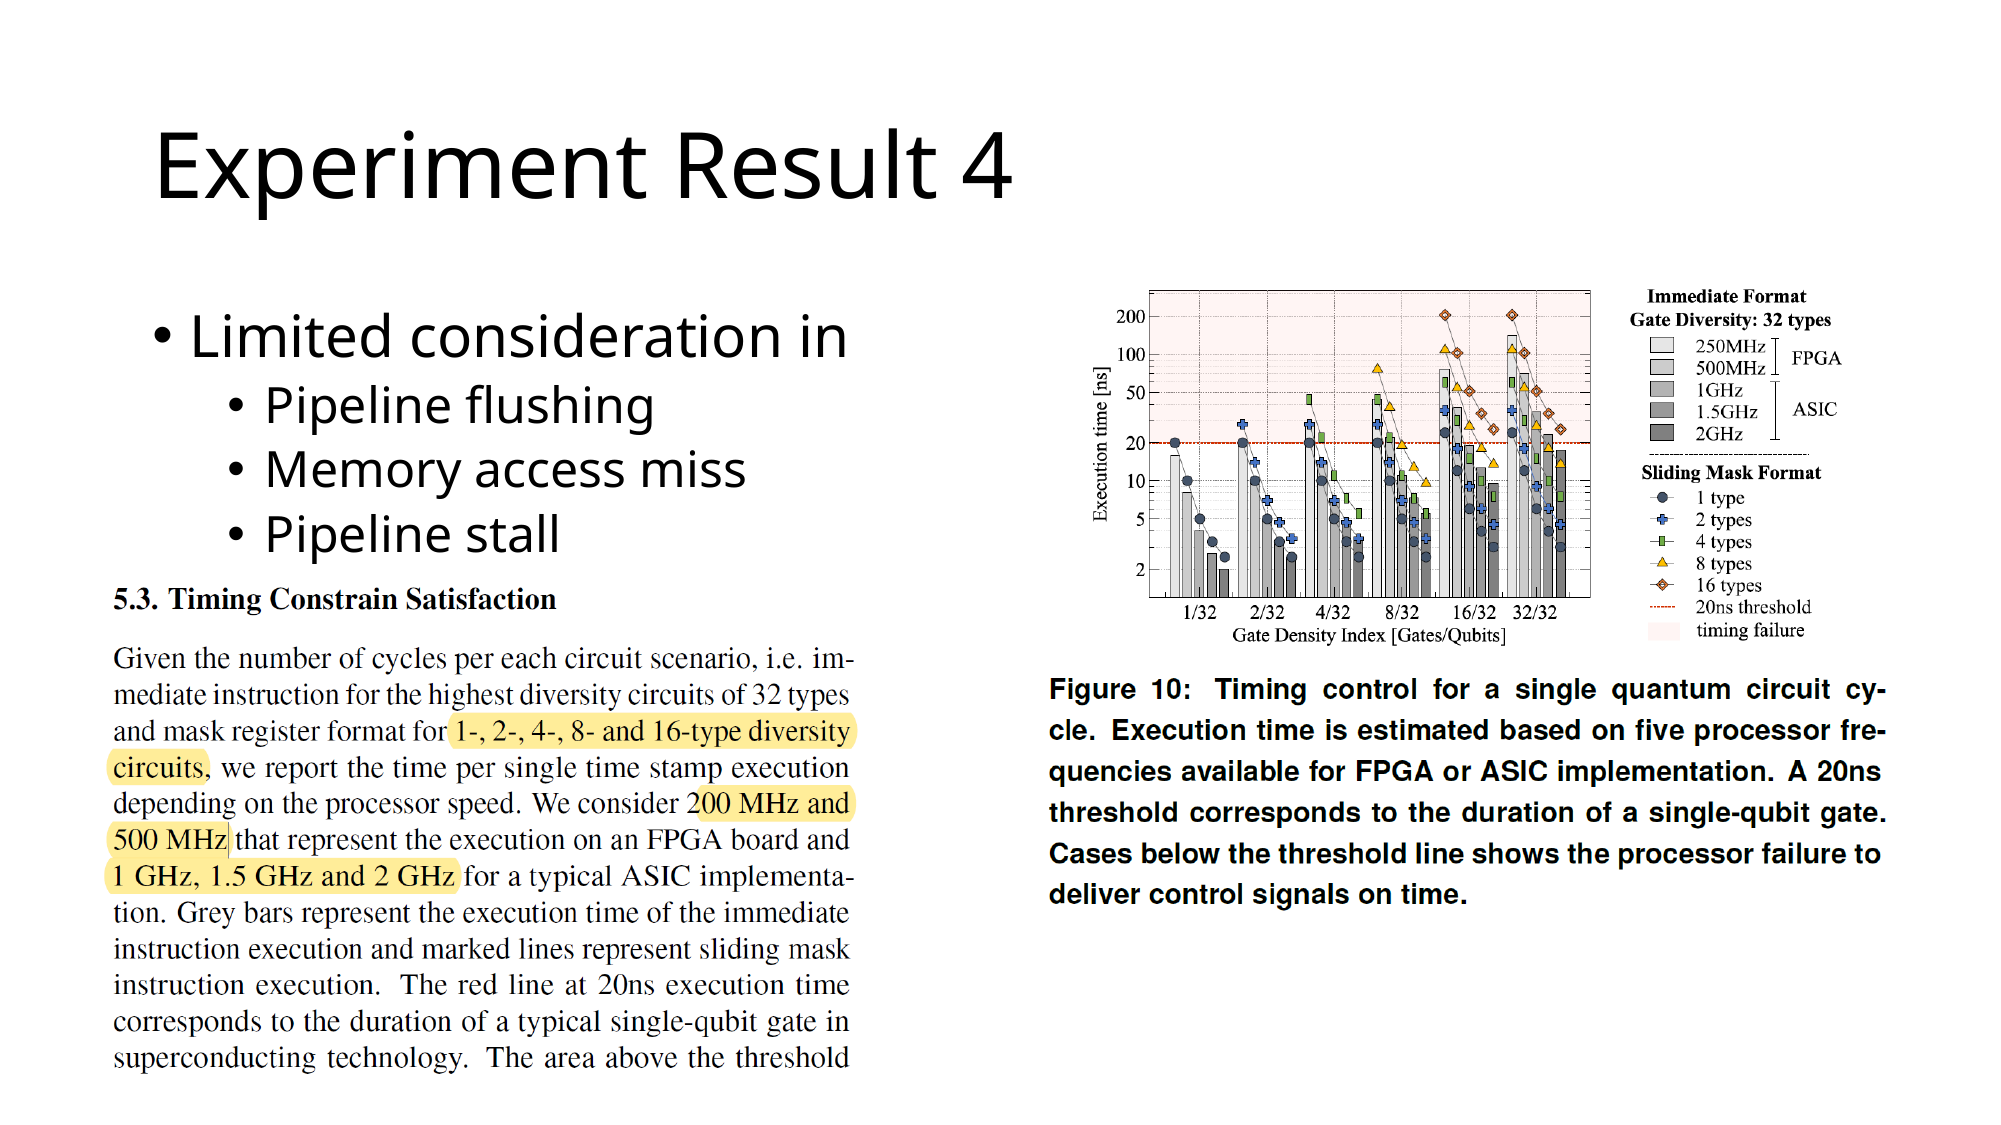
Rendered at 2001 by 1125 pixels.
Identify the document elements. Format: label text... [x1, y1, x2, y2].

picture [99, 576, 879, 1084]
list Limited consideration in Pipeline flushing Memory access miss Pipeline stall [137, 299, 1863, 1014]
title Experiment Result 4 [137, 59, 1863, 278]
picture [999, 233, 1892, 920]
